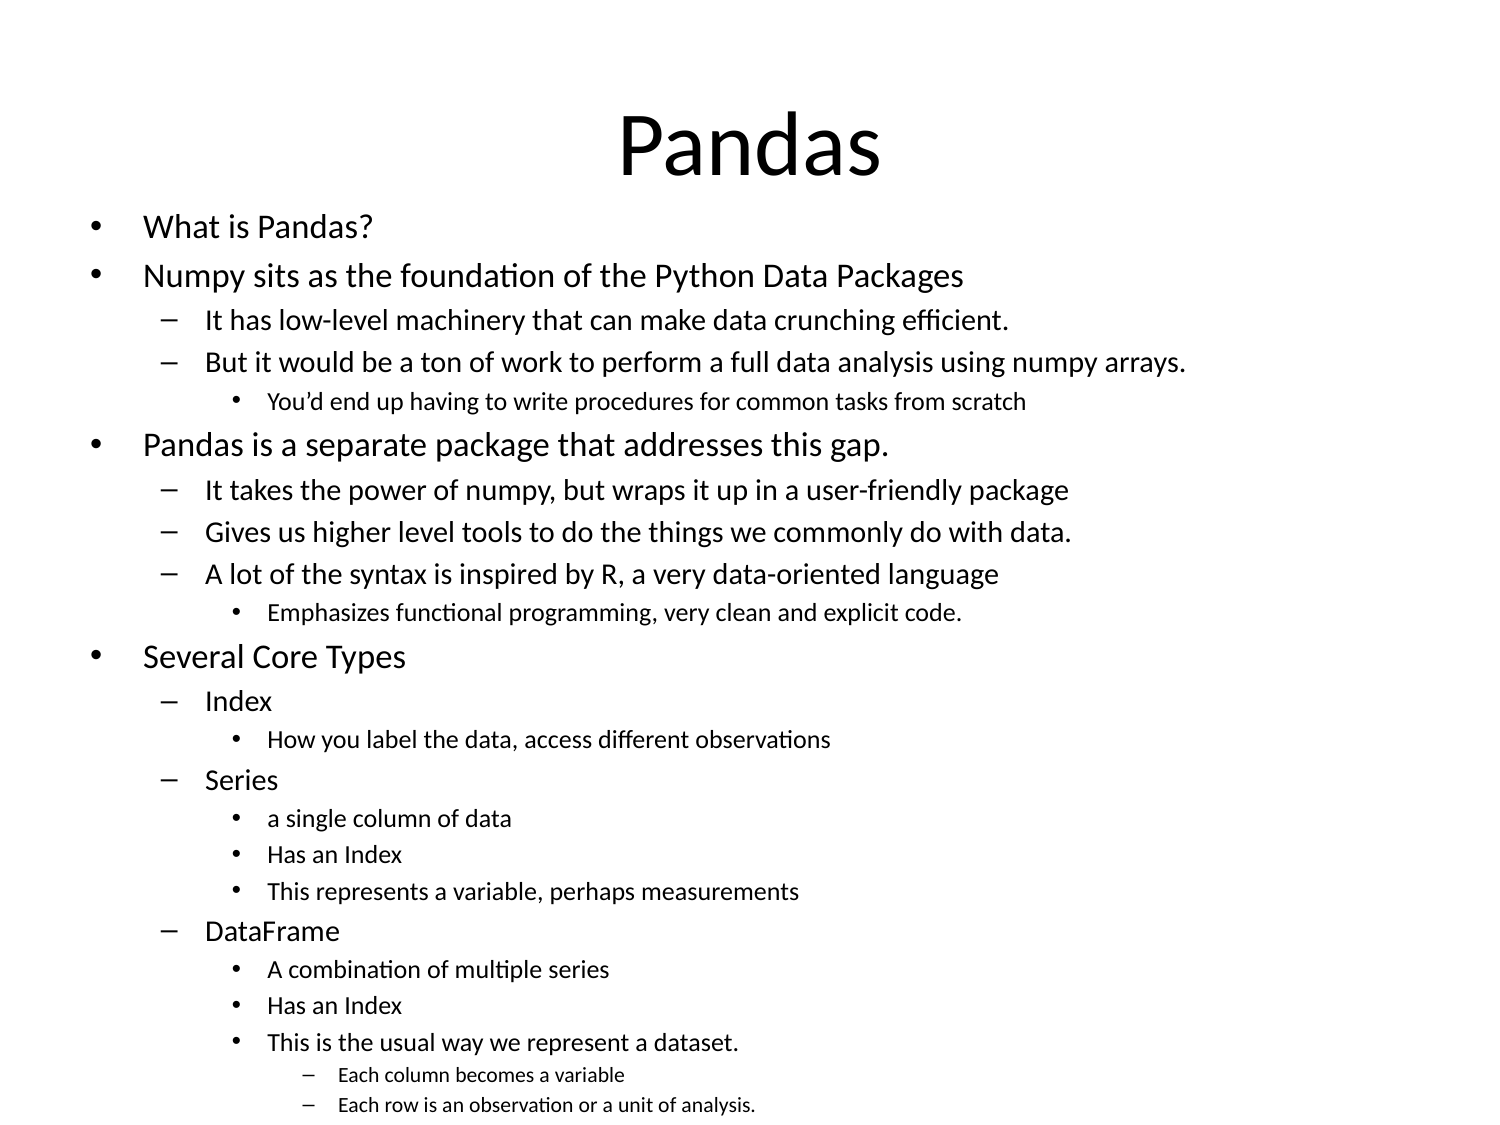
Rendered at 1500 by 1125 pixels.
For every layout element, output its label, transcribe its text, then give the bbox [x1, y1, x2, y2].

list What is Pandas? Numpy sits as the foundation of the Python Data Packages It has low-level machinery that can make data crunching efficient. But it would be a ton of work to perform a full data analysis using numpy arrays. You’d end up having to write procedures for common tasks from scratch Pandas is a separate package that addresses this gap. It takes the power of numpy, but wraps it up in a user-friendly package Gives us higher level tools to do the things we commonly do with data. A lot of the syntax is inspired by R, a very data-oriented language Emphasizes functional programming, very clean and explicit code. Several Core Types Index How you label the data, access different observations Series a single column of data Has an Index This represents a variable, perhaps measurements DataFrame A combination of multiple series Has an Index This is the usual way we represent a dataset. Each column becomes a variable Each row is an observation or a unit of analysis. [75, 196, 1425, 1125]
title Pandas [75, 45, 1425, 196]
